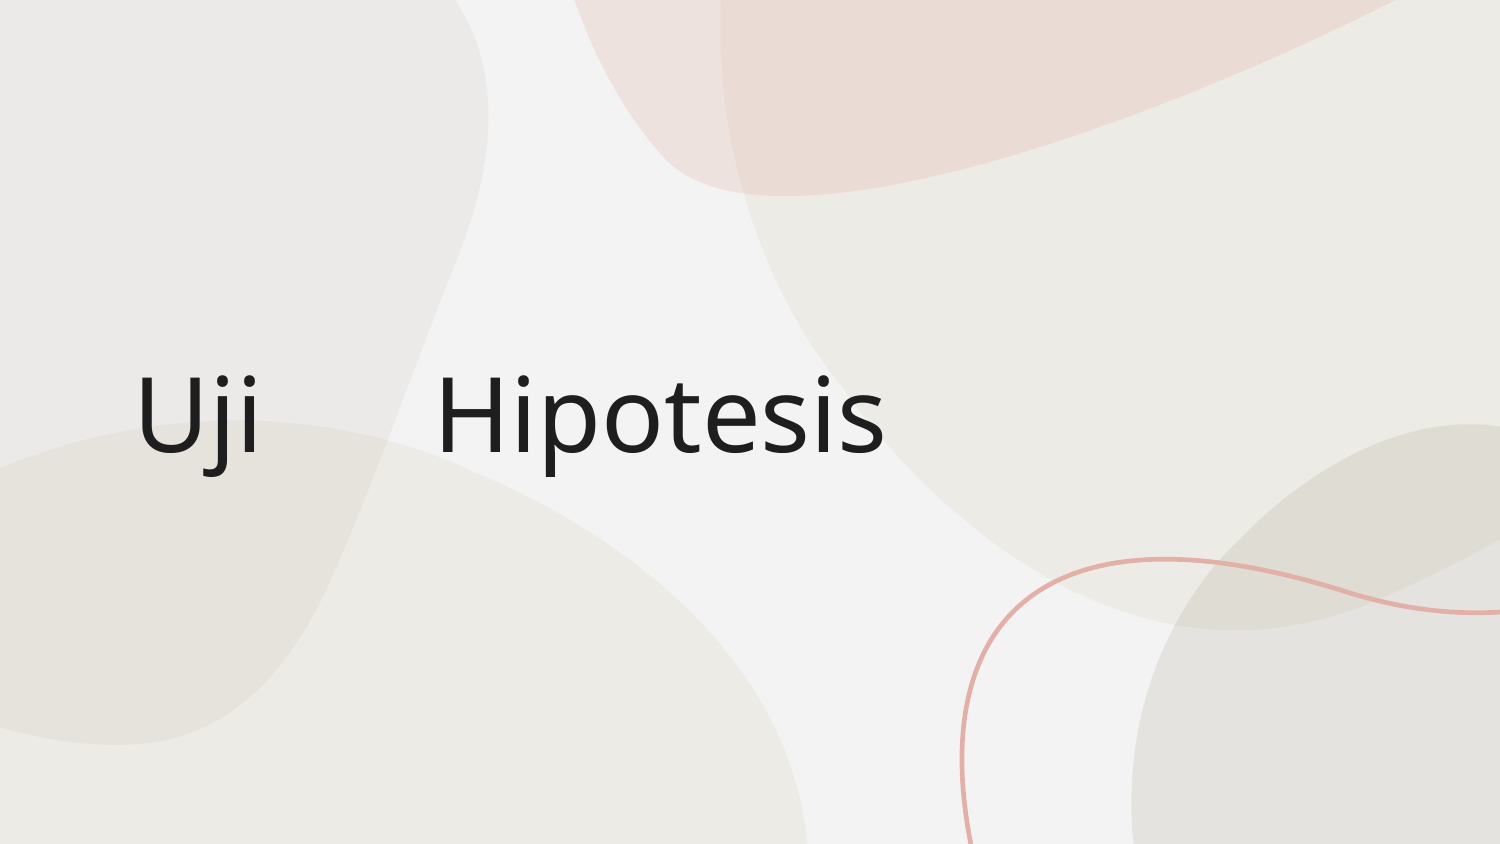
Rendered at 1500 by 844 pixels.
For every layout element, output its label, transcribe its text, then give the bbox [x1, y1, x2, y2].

title Uji Hipotesis [118, 355, 1410, 488]
